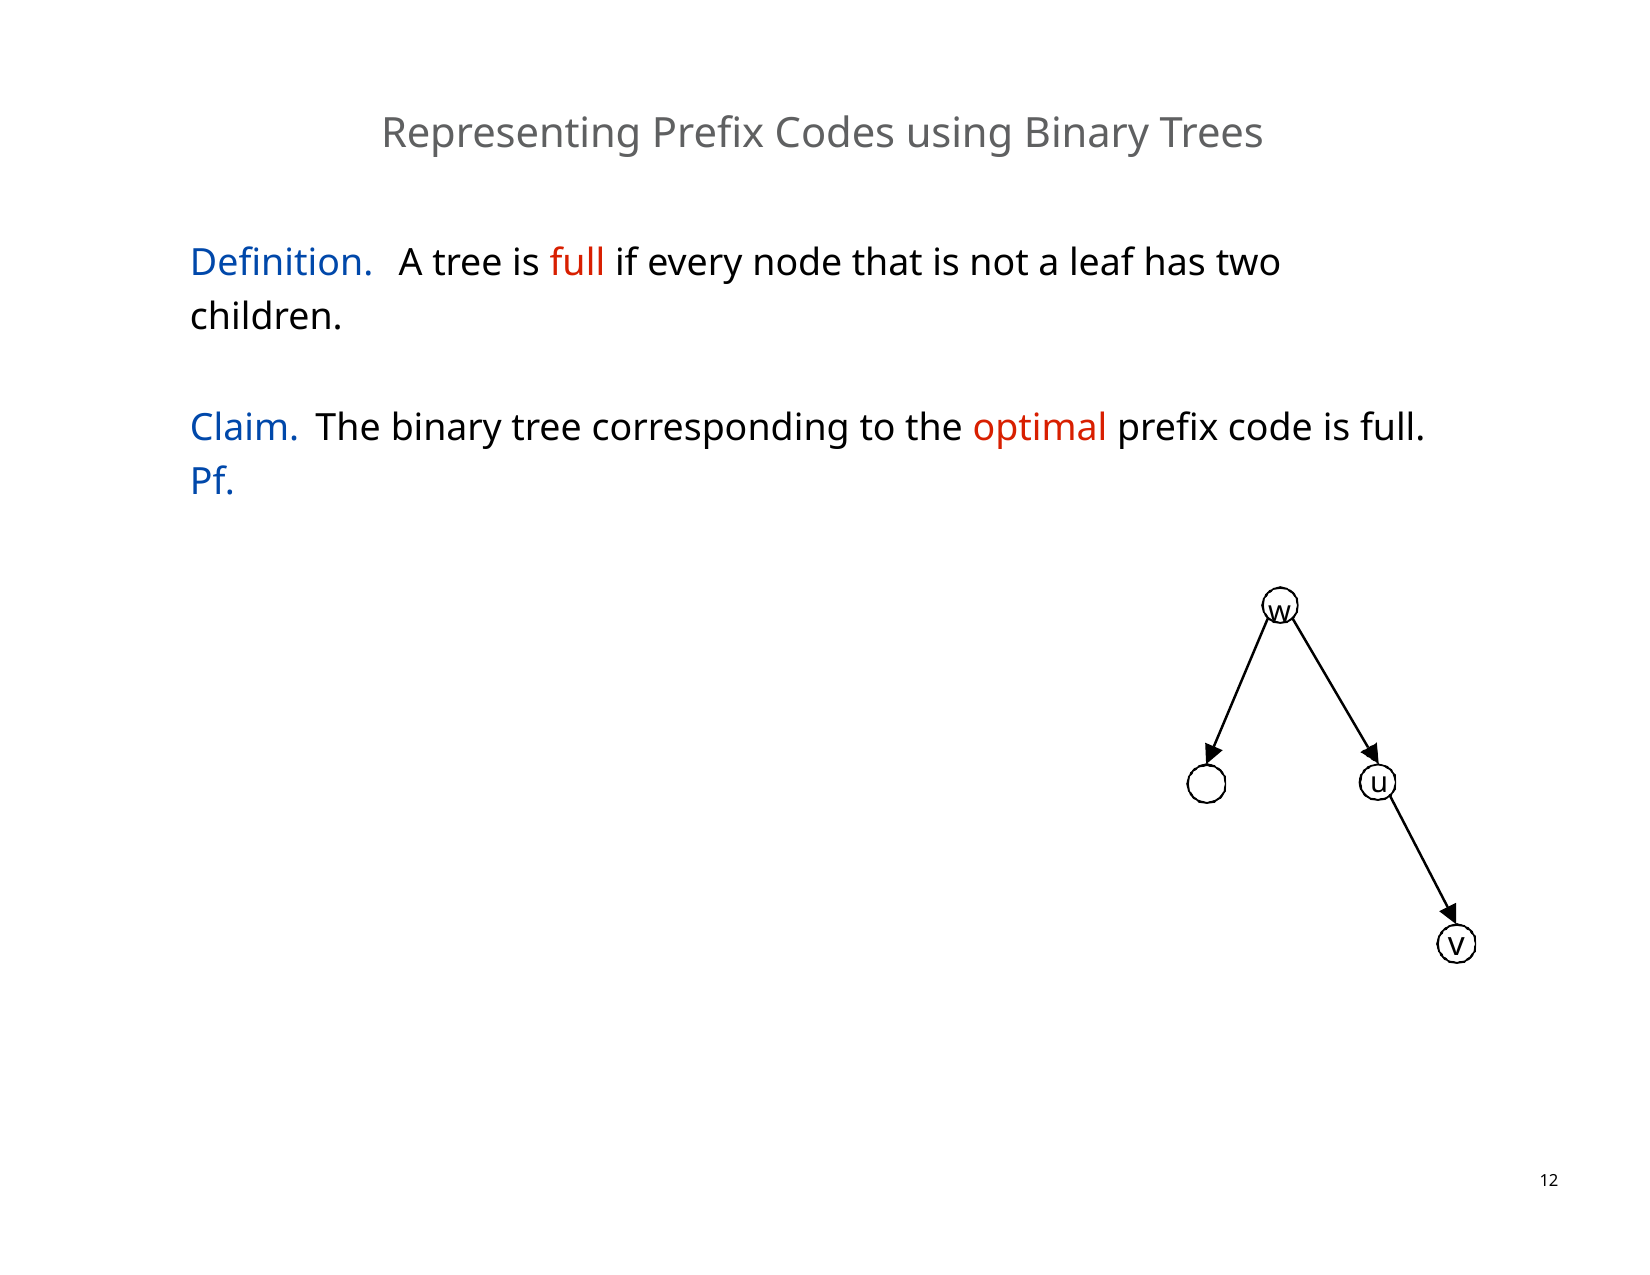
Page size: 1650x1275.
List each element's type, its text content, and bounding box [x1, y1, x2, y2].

text_box Definition. A tree is full if every node that is not a leaf has two children. Claim. The binary tree corresponding to the optimal prefix code is full. Pf. w [187, 226, 1441, 628]
title Representing Prefix Codes using Binary Trees [378, 103, 1271, 226]
text_box v [1445, 919, 1467, 962]
text_box [1186, 763, 1227, 804]
text_box [1358, 742, 1397, 801]
text_box u [1367, 761, 1388, 799]
text_box [1436, 923, 1477, 964]
text_box [1205, 742, 1223, 763]
slide_number 12 [1535, 1166, 1565, 1275]
text_box [1439, 902, 1457, 925]
